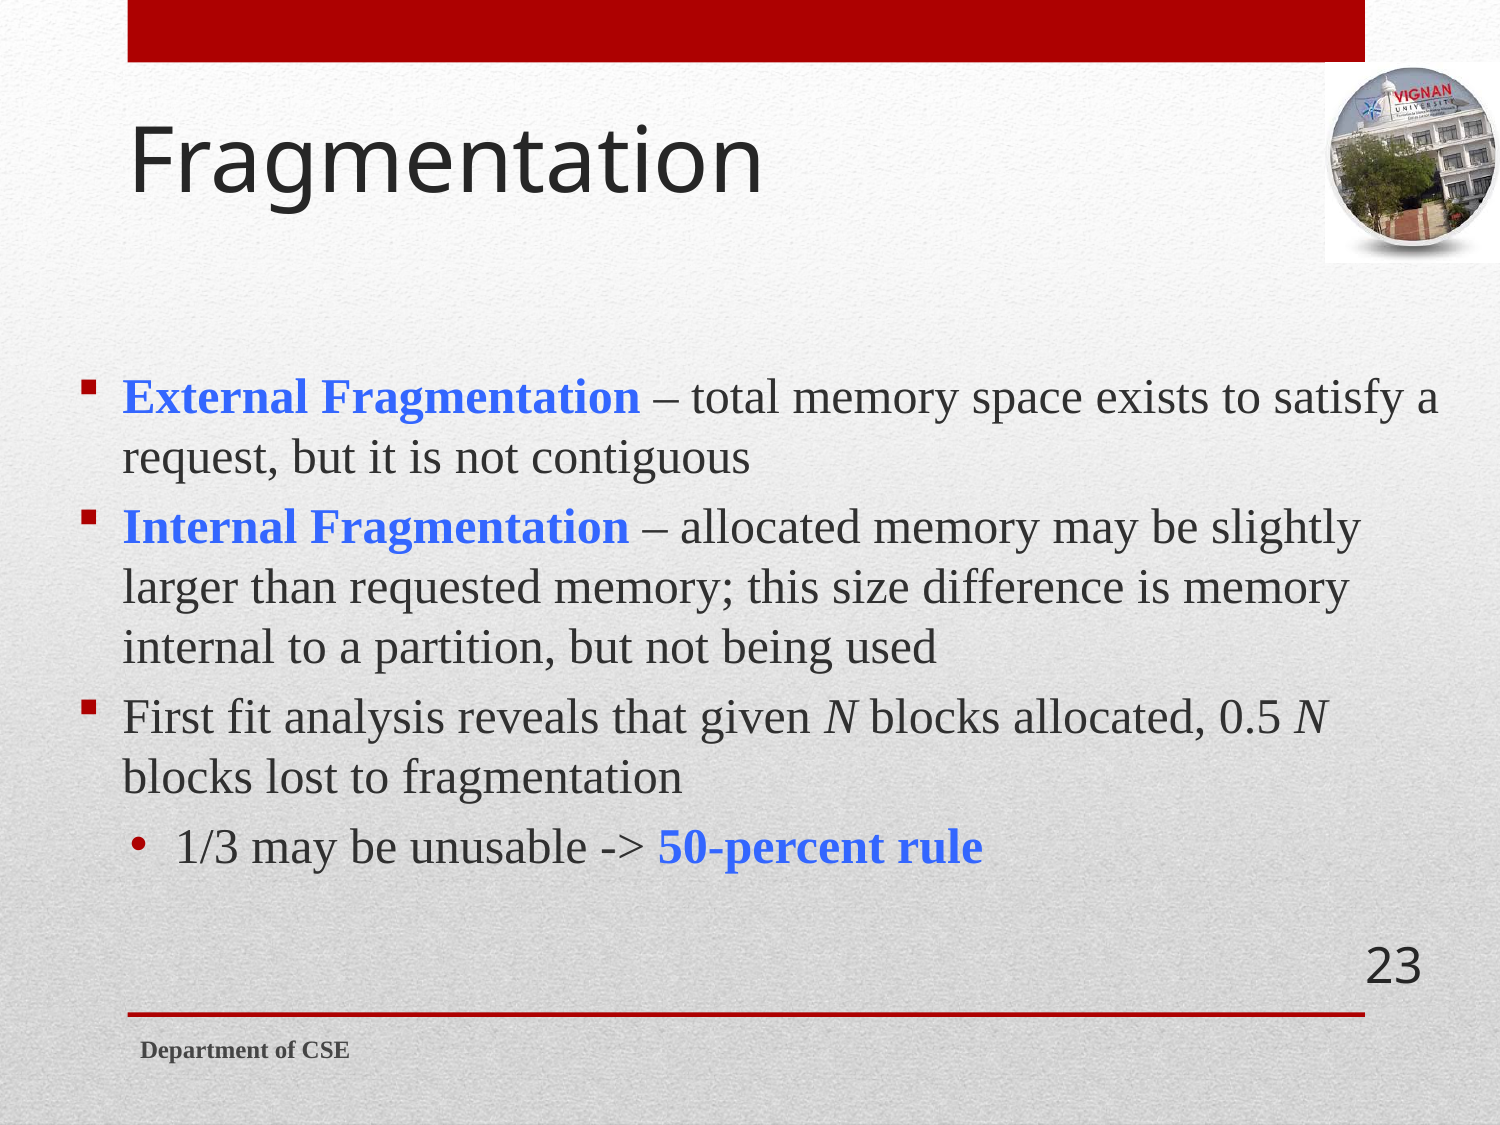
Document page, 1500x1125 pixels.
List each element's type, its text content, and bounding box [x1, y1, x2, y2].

picture [1324, 61, 1500, 264]
slide_number 23 [1312, 937, 1438, 998]
footer Department of CSE [125, 1018, 925, 1079]
title Fragmentation [112, 99, 1319, 219]
list External Fragmentation – total memory space exists to satisfy a request, but it is not contiguous Internal Fragmentation – allocated memory may be slightly larger than requested memory; this size difference is memory internal to a partition, but not being used First fit analysis reveals that given N blocks allocated, 0.5 N blocks lost to fragmentation 1/3 may be unusable -> 50-percent rule [62, 249, 1463, 988]
